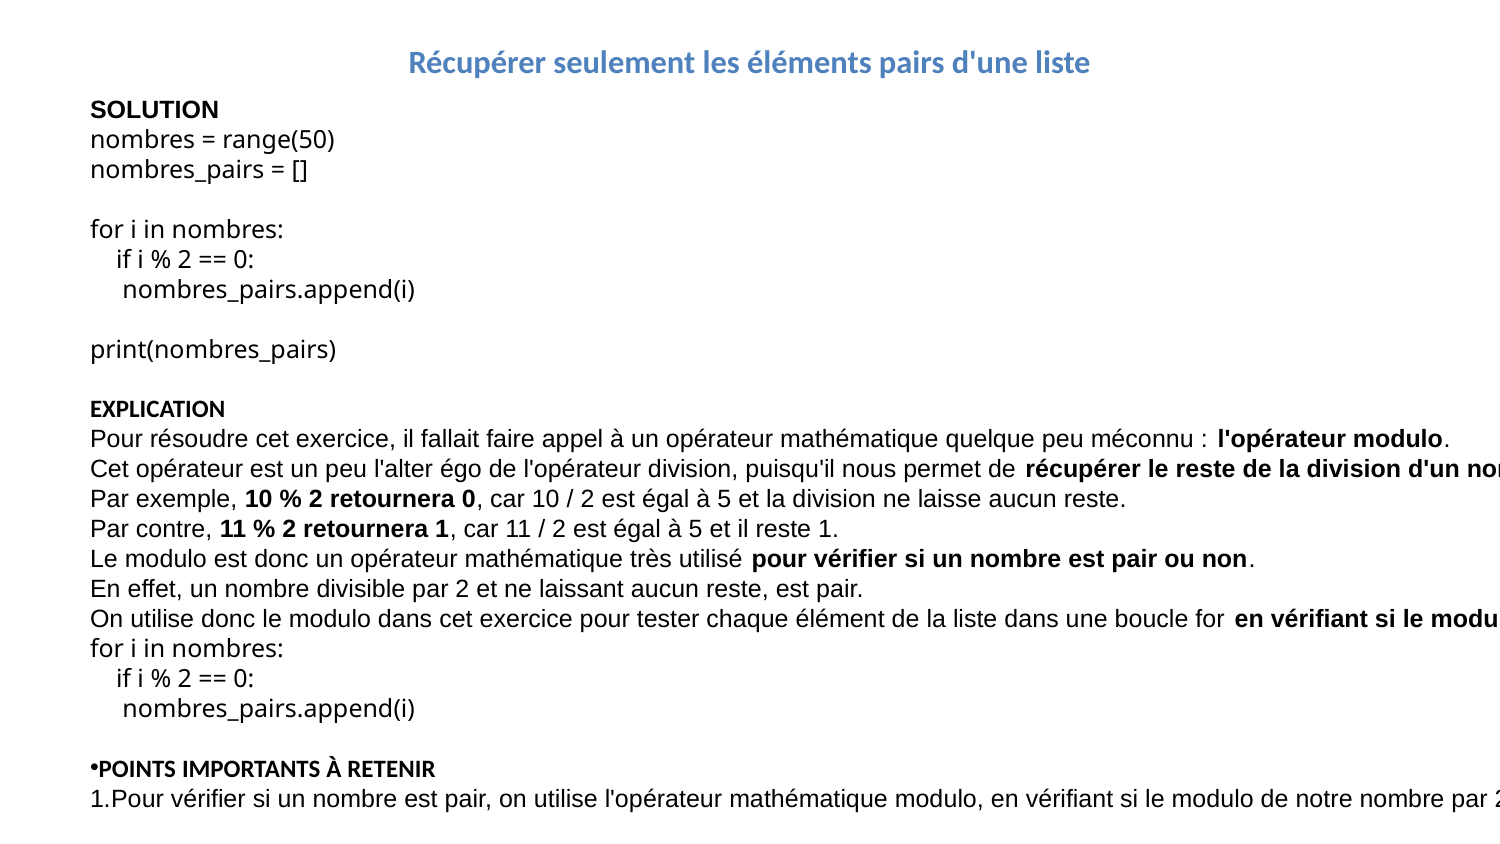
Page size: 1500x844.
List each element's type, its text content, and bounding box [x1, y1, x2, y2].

title Récupérer seulement les éléments pairs d'une liste [75, 33, 1425, 85]
list SOLUTION nombres = range(50) nombres_pairs = [] for i in nombres: if i % 2 == 0: nombres_pairs.append(i) print(nombres_pairs) EXPLICATION Pour résoudre cet exercice, il fallait faire appel à un opérateur mathématique quelque peu méconnu : l'opérateur modulo. Cet opérateur est un peu l'alter égo de l'opérateur division, puisqu'il nous permet de récupérer le reste de la division d'un nombre par un autre. Par exemple, 10 % 2 retournera 0, car 10 / 2 est égal à 5 et la division ne laisse aucun reste. Par contre, 11 % 2 retournera 1, car 11 / 2 est égal à 5 et il reste 1. Le modulo est donc un opérateur mathématique très utilisé pour vérifier si un nombre est pair ou non. En effet, un nombre divisible par 2 et ne laissant aucun reste, est pair. On utilise donc le modulo dans cet exercice pour tester chaque élément de la liste dans une boucle for en vérifiant si le modulo du nombre par 2 est égal ou non à 0 : for i in nombres: if i % 2 == 0: nombres_pairs.append(i) POINTS IMPORTANTS À RETENIR Pour vérifier si un nombre est pair, on utilise l'opérateur mathématique modulo, en vérifiant si le modulo de notre nombre par 2 est égal ou non à 0. [75, 85, 1500, 844]
